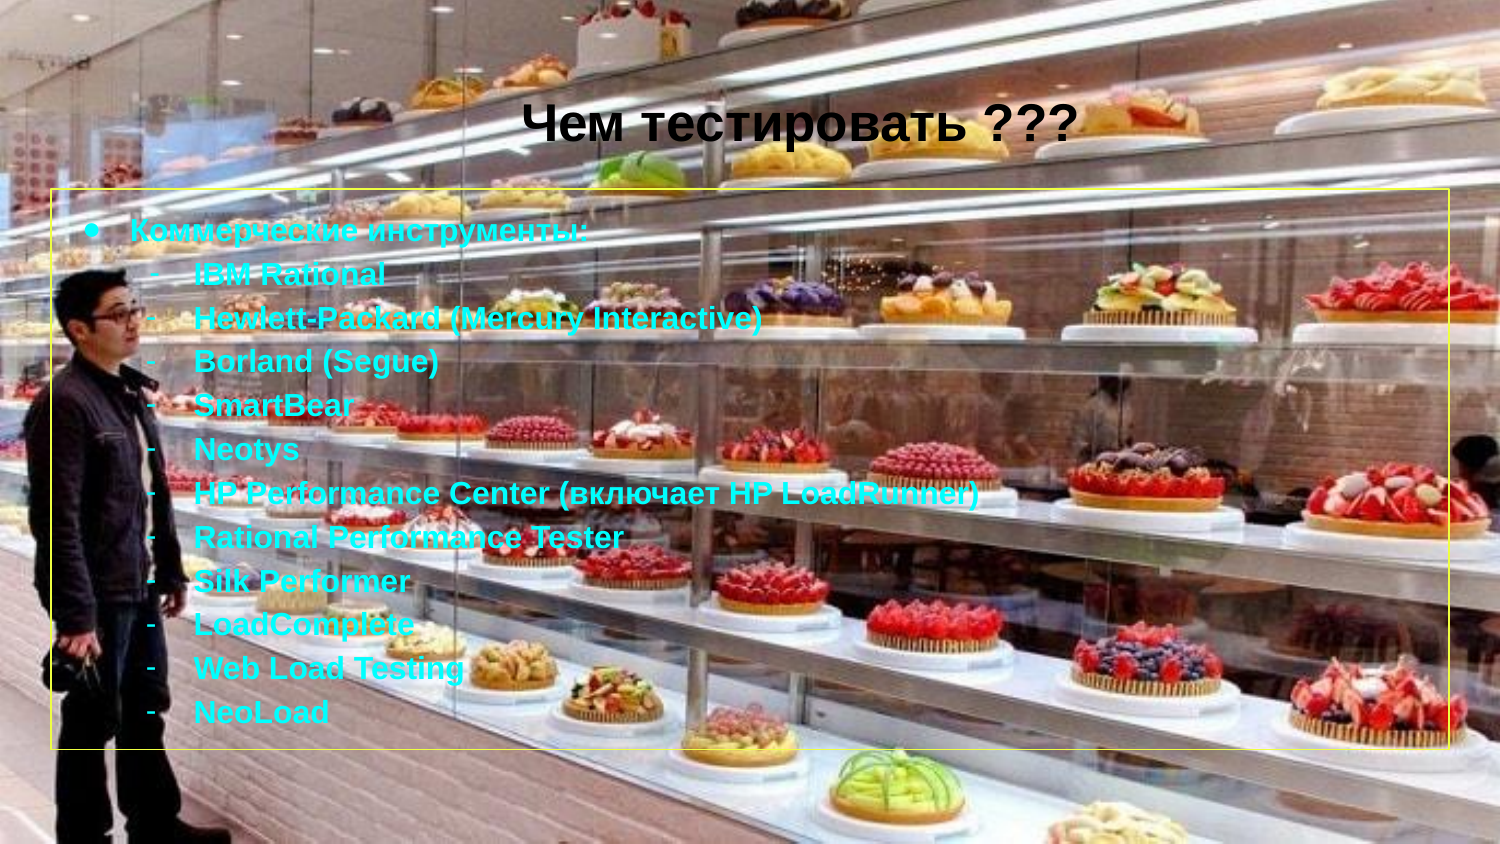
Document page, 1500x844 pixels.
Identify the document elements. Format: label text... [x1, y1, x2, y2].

picture [0, 0, 1500, 844]
list Коммерческие инструменты: IBM Rational Hewlett-Packard (Mercury Interactive) Borland (Segue) SmartBear Neotys HP Performance Center (включает HP LoadRunner) Rational Performance Tester Silk Performer LoadComplete Web Load Testing NeoLoad [51, 189, 1449, 750]
title Чем тестировать ??? [51, 72, 1449, 167]
